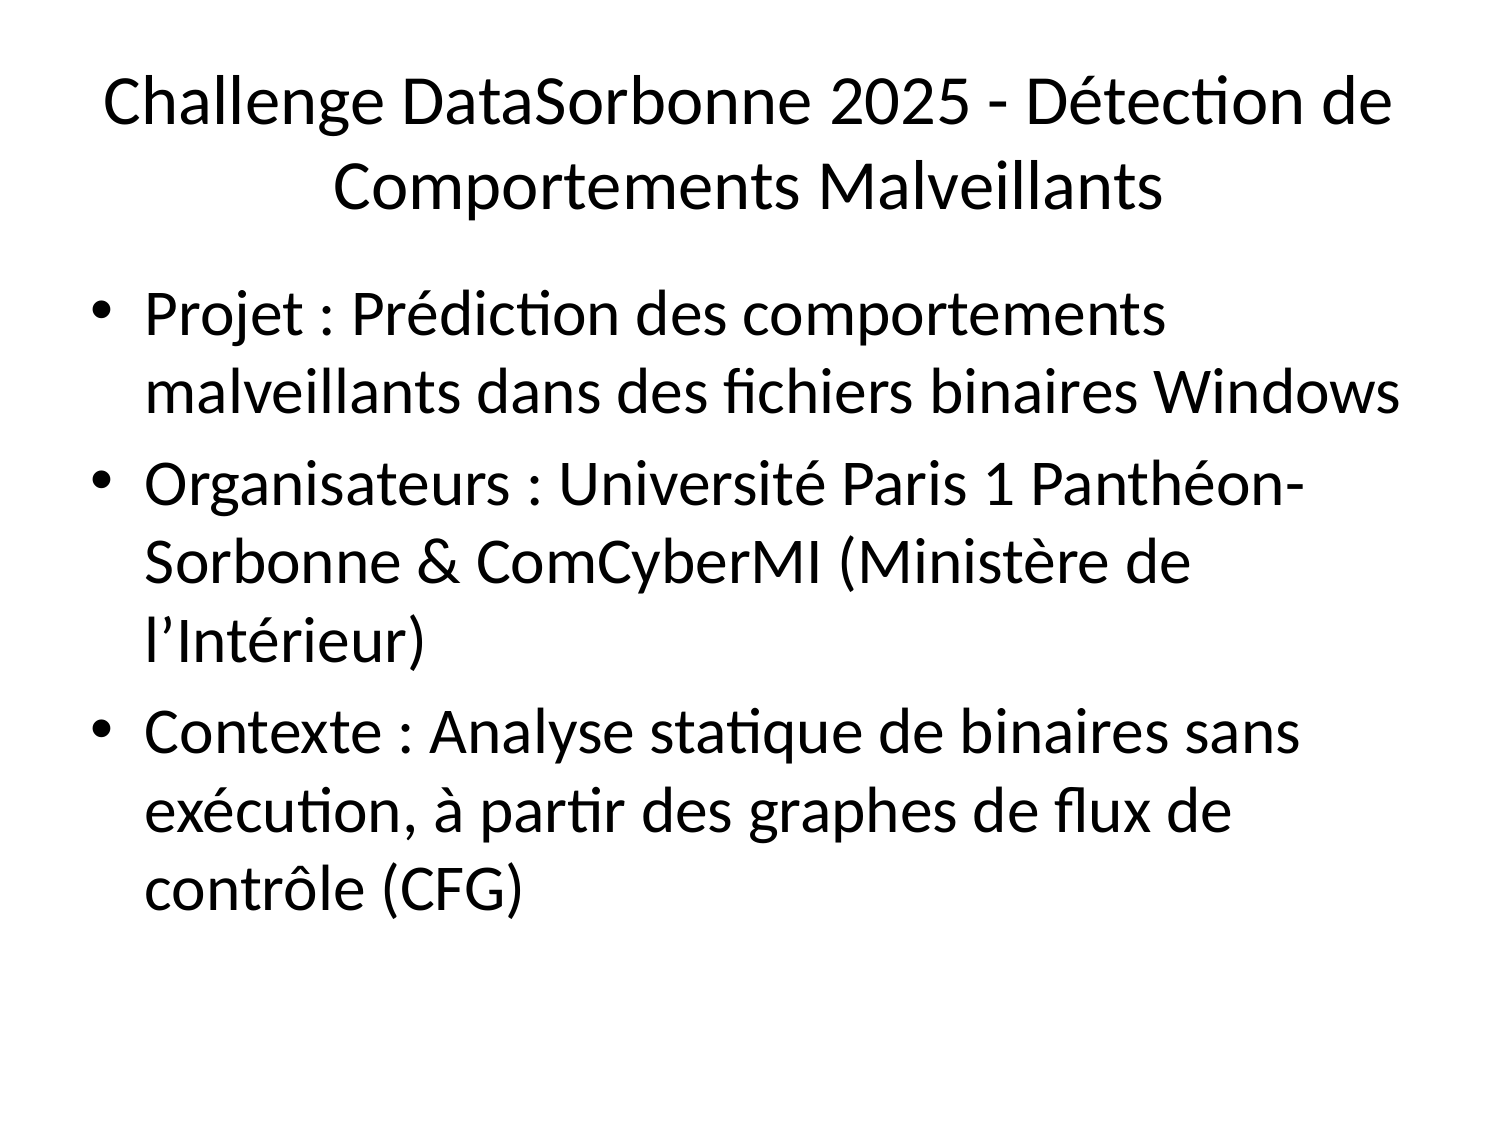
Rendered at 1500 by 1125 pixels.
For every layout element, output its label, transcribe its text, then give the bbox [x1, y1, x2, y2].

list Projet : Prédiction des comportements malveillants dans des fichiers binaires Windows Organisateurs : Université Paris 1 Panthéon-Sorbonne & ComCyberMI (Ministère de l’Intérieur) Contexte : Analyse statique de binaires sans exécution, à partir des graphes de flux de contrôle (CFG) [75, 262, 1425, 1005]
title Challenge DataSorbonne 2025 - Détection de Comportements Malveillants [75, 45, 1425, 233]
